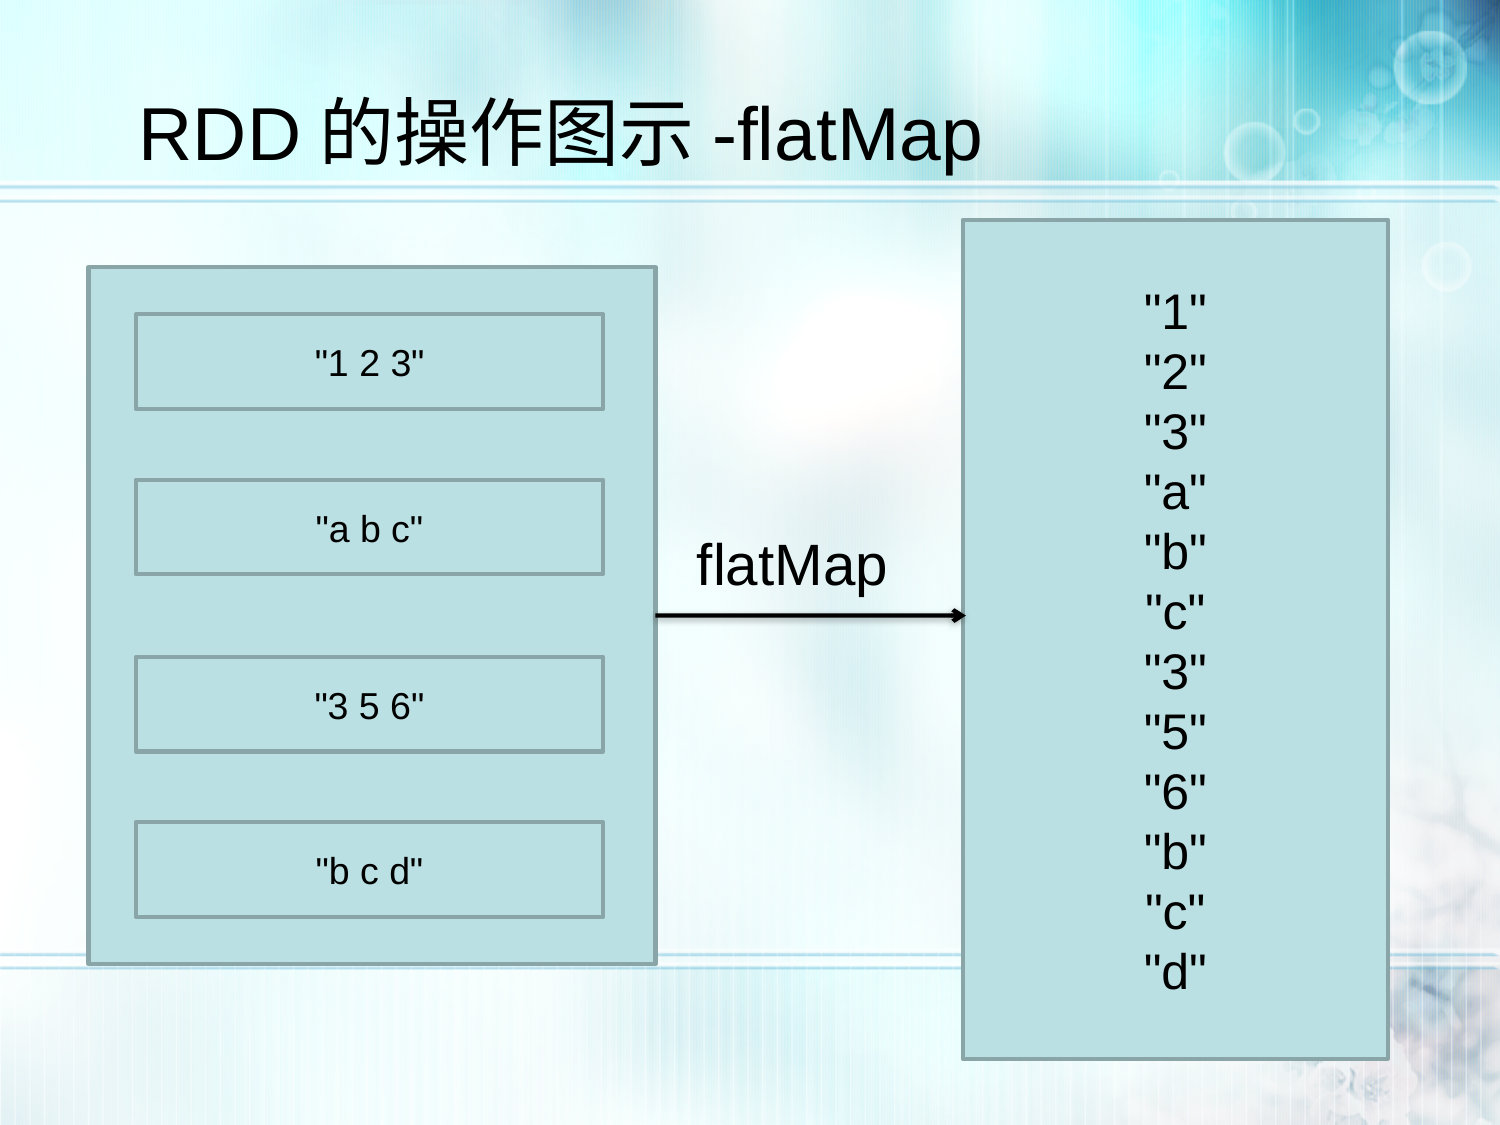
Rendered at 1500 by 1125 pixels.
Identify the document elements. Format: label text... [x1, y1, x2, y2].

picture [0, 0, 1500, 1125]
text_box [88, 219, 1389, 1059]
text_box RDD的操作图示-flatMap [123, 78, 1227, 183]
